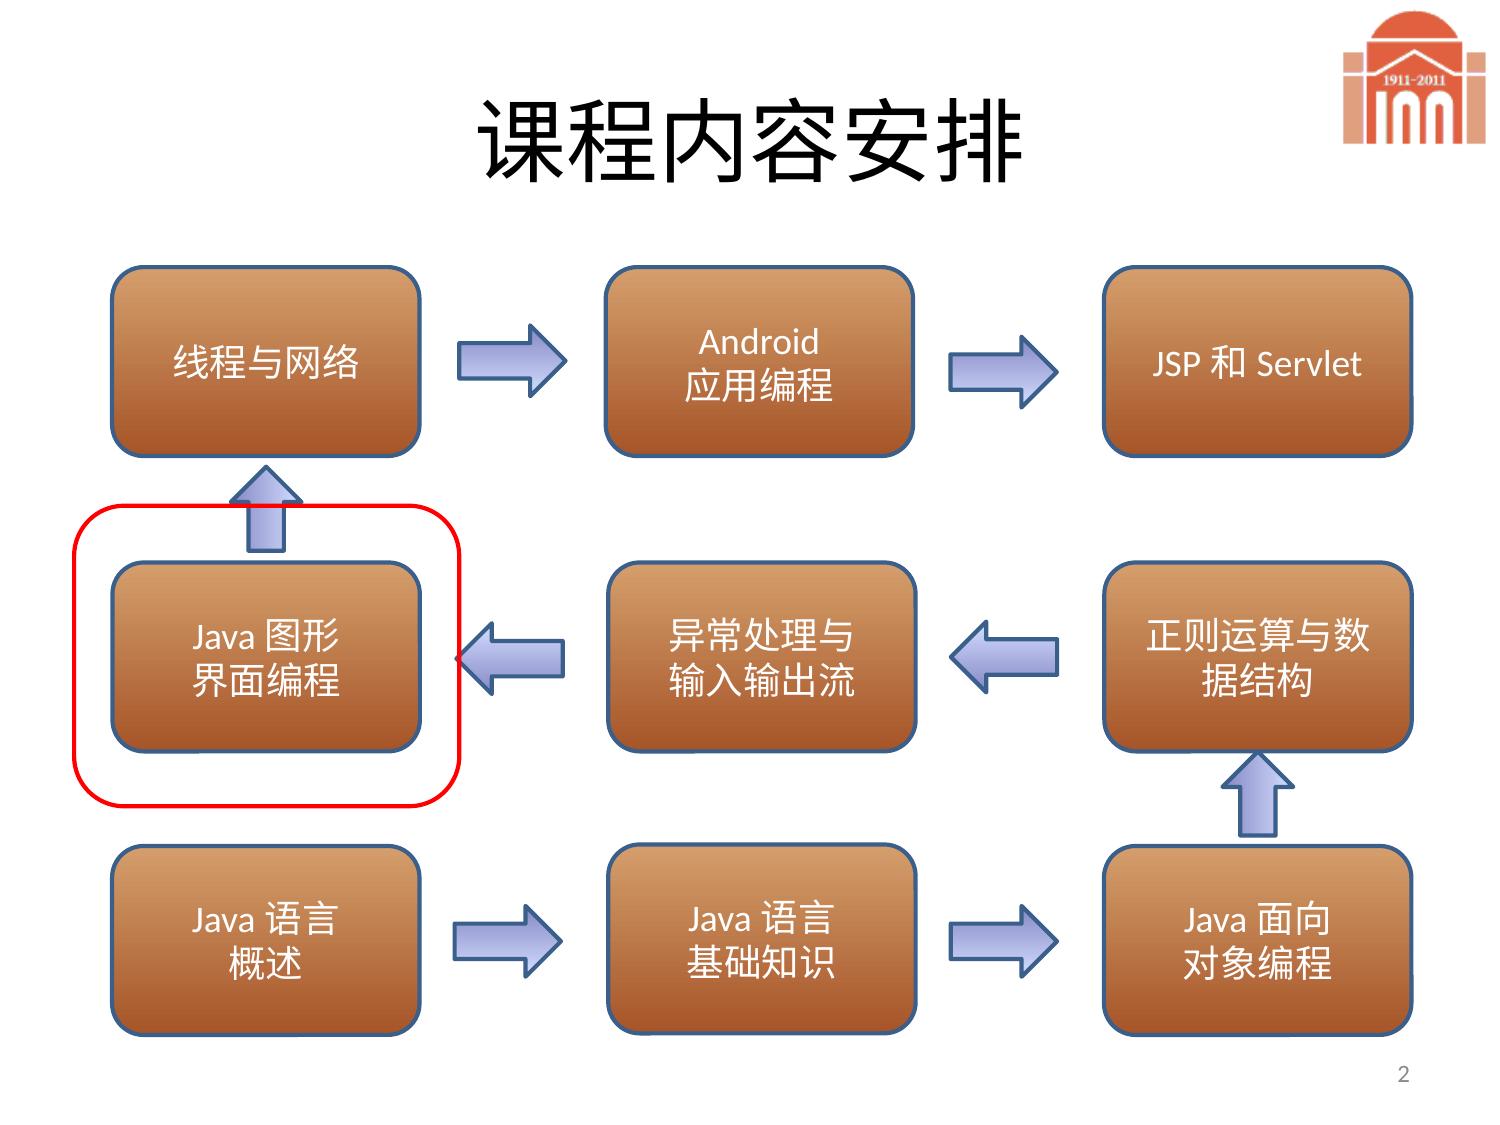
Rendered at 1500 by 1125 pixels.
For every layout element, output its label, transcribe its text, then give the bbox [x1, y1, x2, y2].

text_box [1220, 749, 1296, 838]
text_box [948, 619, 1060, 695]
text_box [72, 503, 462, 809]
text_box [452, 903, 564, 979]
text_box 线程与网络 [109, 265, 422, 459]
text_box Java语言 基础知识 [606, 842, 918, 1036]
title 课程内容安排 [74, 44, 1426, 233]
picture [1331, 0, 1500, 163]
text_box 正则运算与数据结构 [1102, 560, 1414, 754]
text_box JSP和Servlet [1101, 265, 1414, 459]
text_box [948, 903, 1060, 979]
text_box [462, 621, 565, 697]
text_box [228, 464, 304, 503]
text_box Java语言 概述 [109, 843, 422, 1038]
slide_number 2 [1074, 1042, 1425, 1103]
text_box Android 应用编程 [603, 265, 916, 459]
text_box Java面向 对象编程 [1101, 843, 1414, 1038]
text_box [948, 334, 1059, 410]
text_box 异常处理与 输入输出流 [606, 560, 918, 754]
text_box [457, 323, 568, 399]
